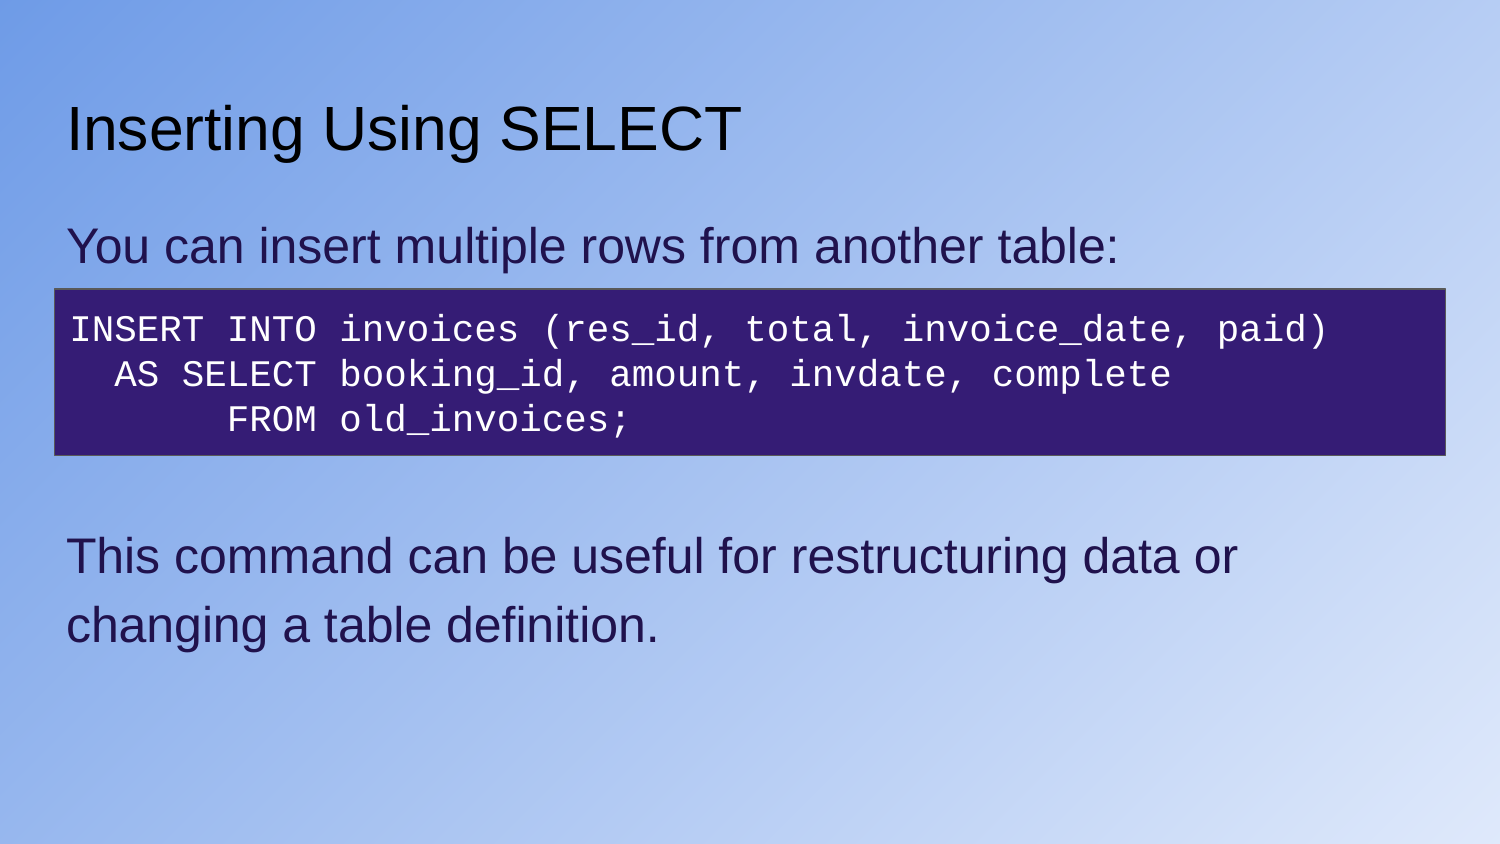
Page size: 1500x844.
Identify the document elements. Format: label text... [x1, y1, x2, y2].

list You can insert multiple rows from another table: This command can be useful for restructuring data or changing a table definition. [51, 189, 1449, 750]
title Inserting Using SELECT [51, 72, 1449, 167]
text_box INSERT INTO invoices (res_id, total, invoice_date, paid) AS SELECT booking_id, amount, invdate, complete FROM old_invoices; [54, 289, 1446, 456]
